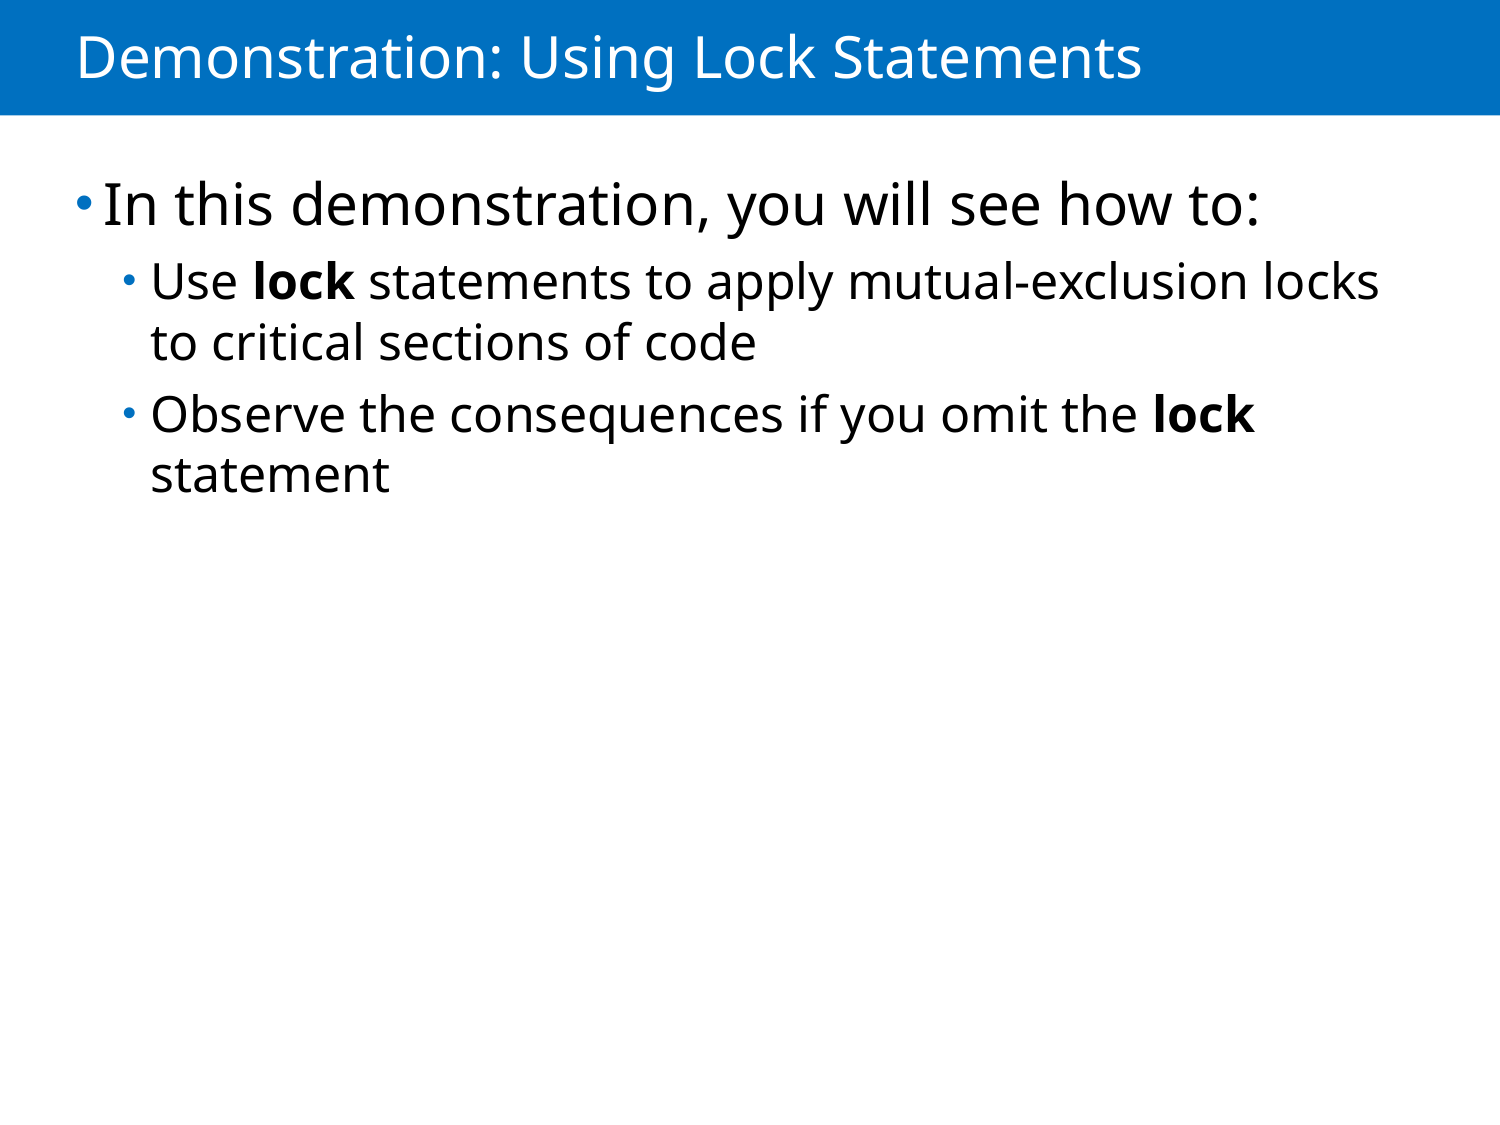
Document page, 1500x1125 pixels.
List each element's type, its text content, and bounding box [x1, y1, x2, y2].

title Demonstration: Using Lock Statements [75, 0, 1351, 122]
text_box In this demonstration, you will see how to: Use lock statements to apply mutual-exclusion locks to critical sections of code Observe the consequences if you omit the lock statement [75, 167, 1408, 1012]
